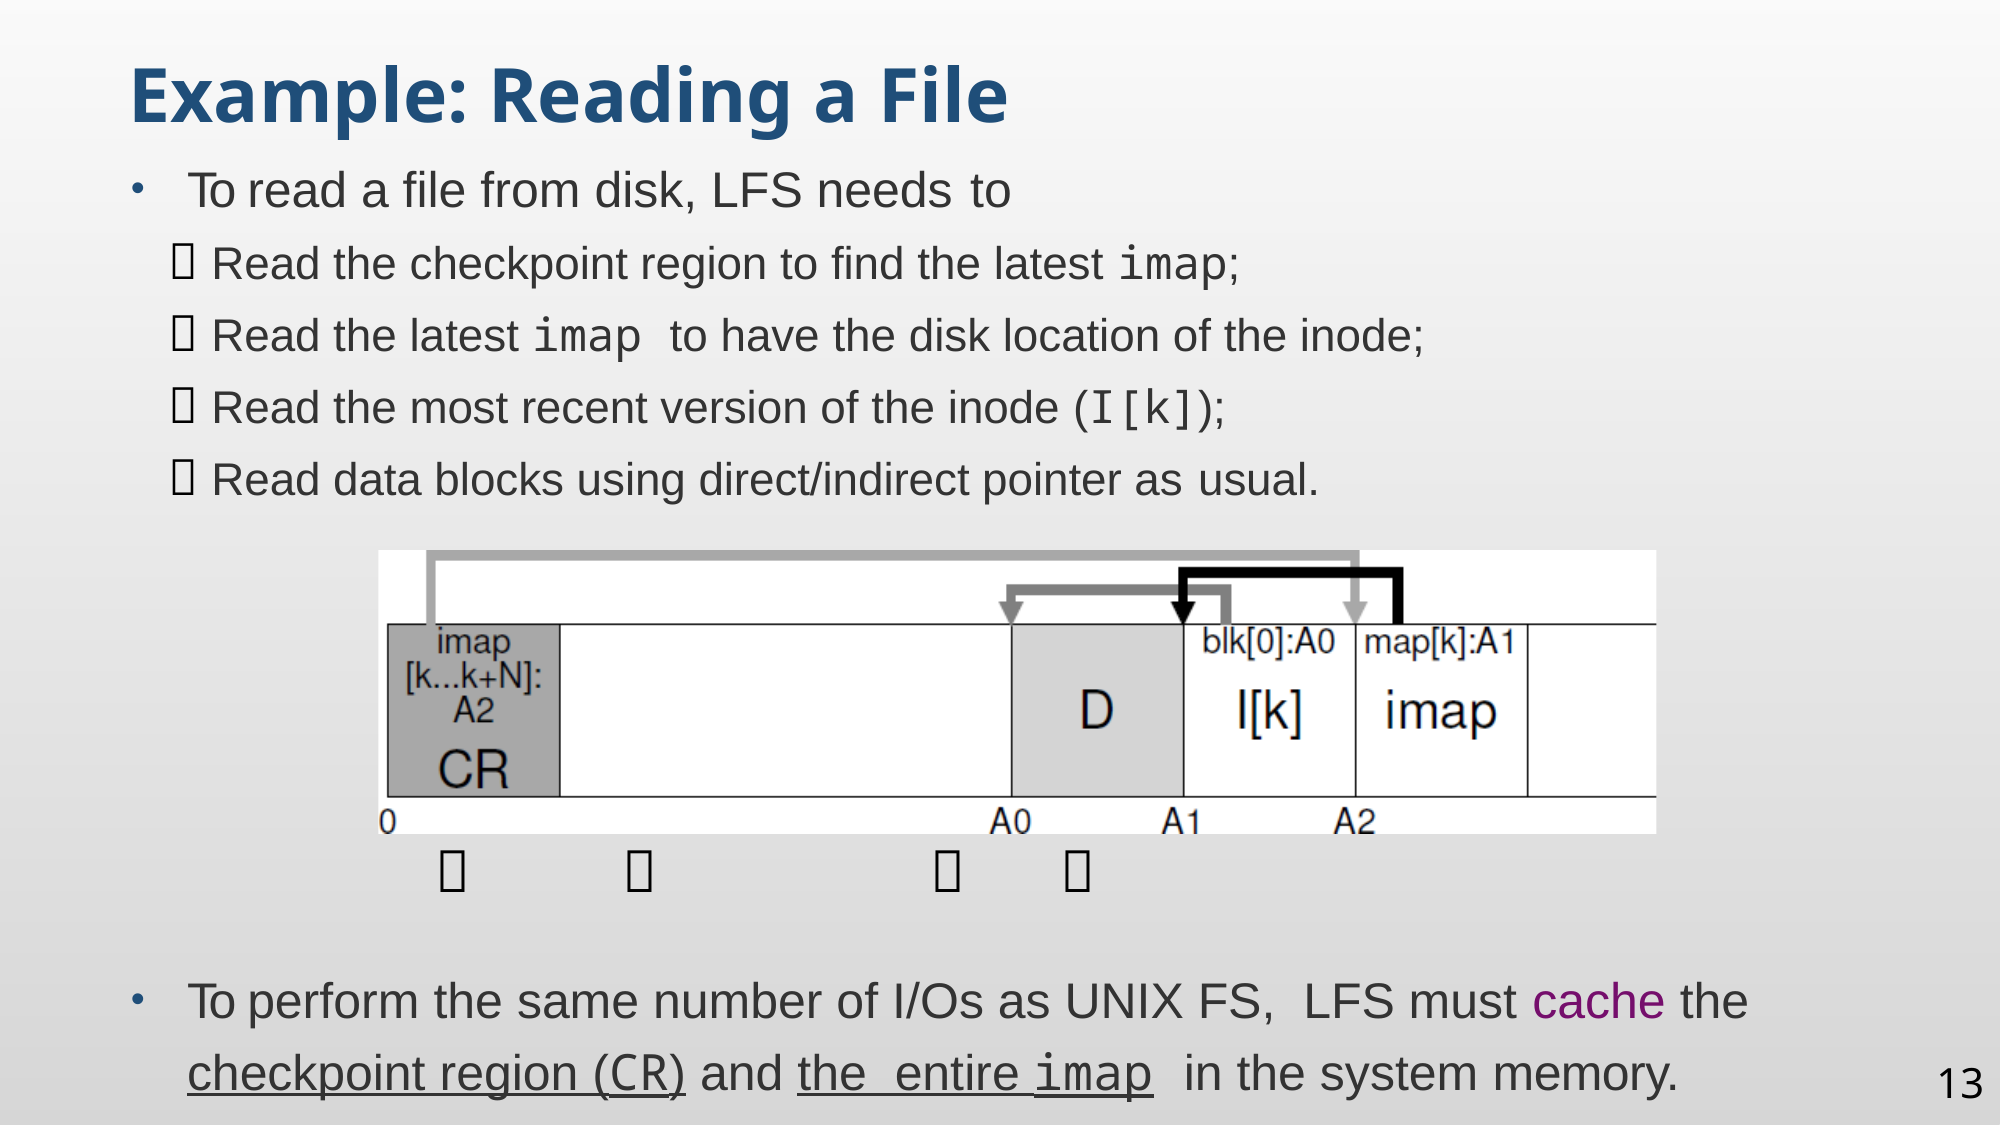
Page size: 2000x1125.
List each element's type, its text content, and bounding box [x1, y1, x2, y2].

text_box 13 [1922, 1070, 2000, 1101]
text_box [378, 550, 1657, 834]
text_box     [186, 833, 1621, 905]
text_box Example: Reading a File [113, 30, 1810, 138]
list To read a file from disk, LFS needs to  Read the checkpoint region to find the latest imap;  Read the latest imap to have the disk location of the inode;  Read the most recent version of the inode (I[k]);  Read data blocks using direct/indirect pointer as usual. To perform the same number of I/Os as UNIX FS, LFS must cache the checkpoint region (CR) and the entire imap in the system memory. [113, 138, 1922, 1101]
